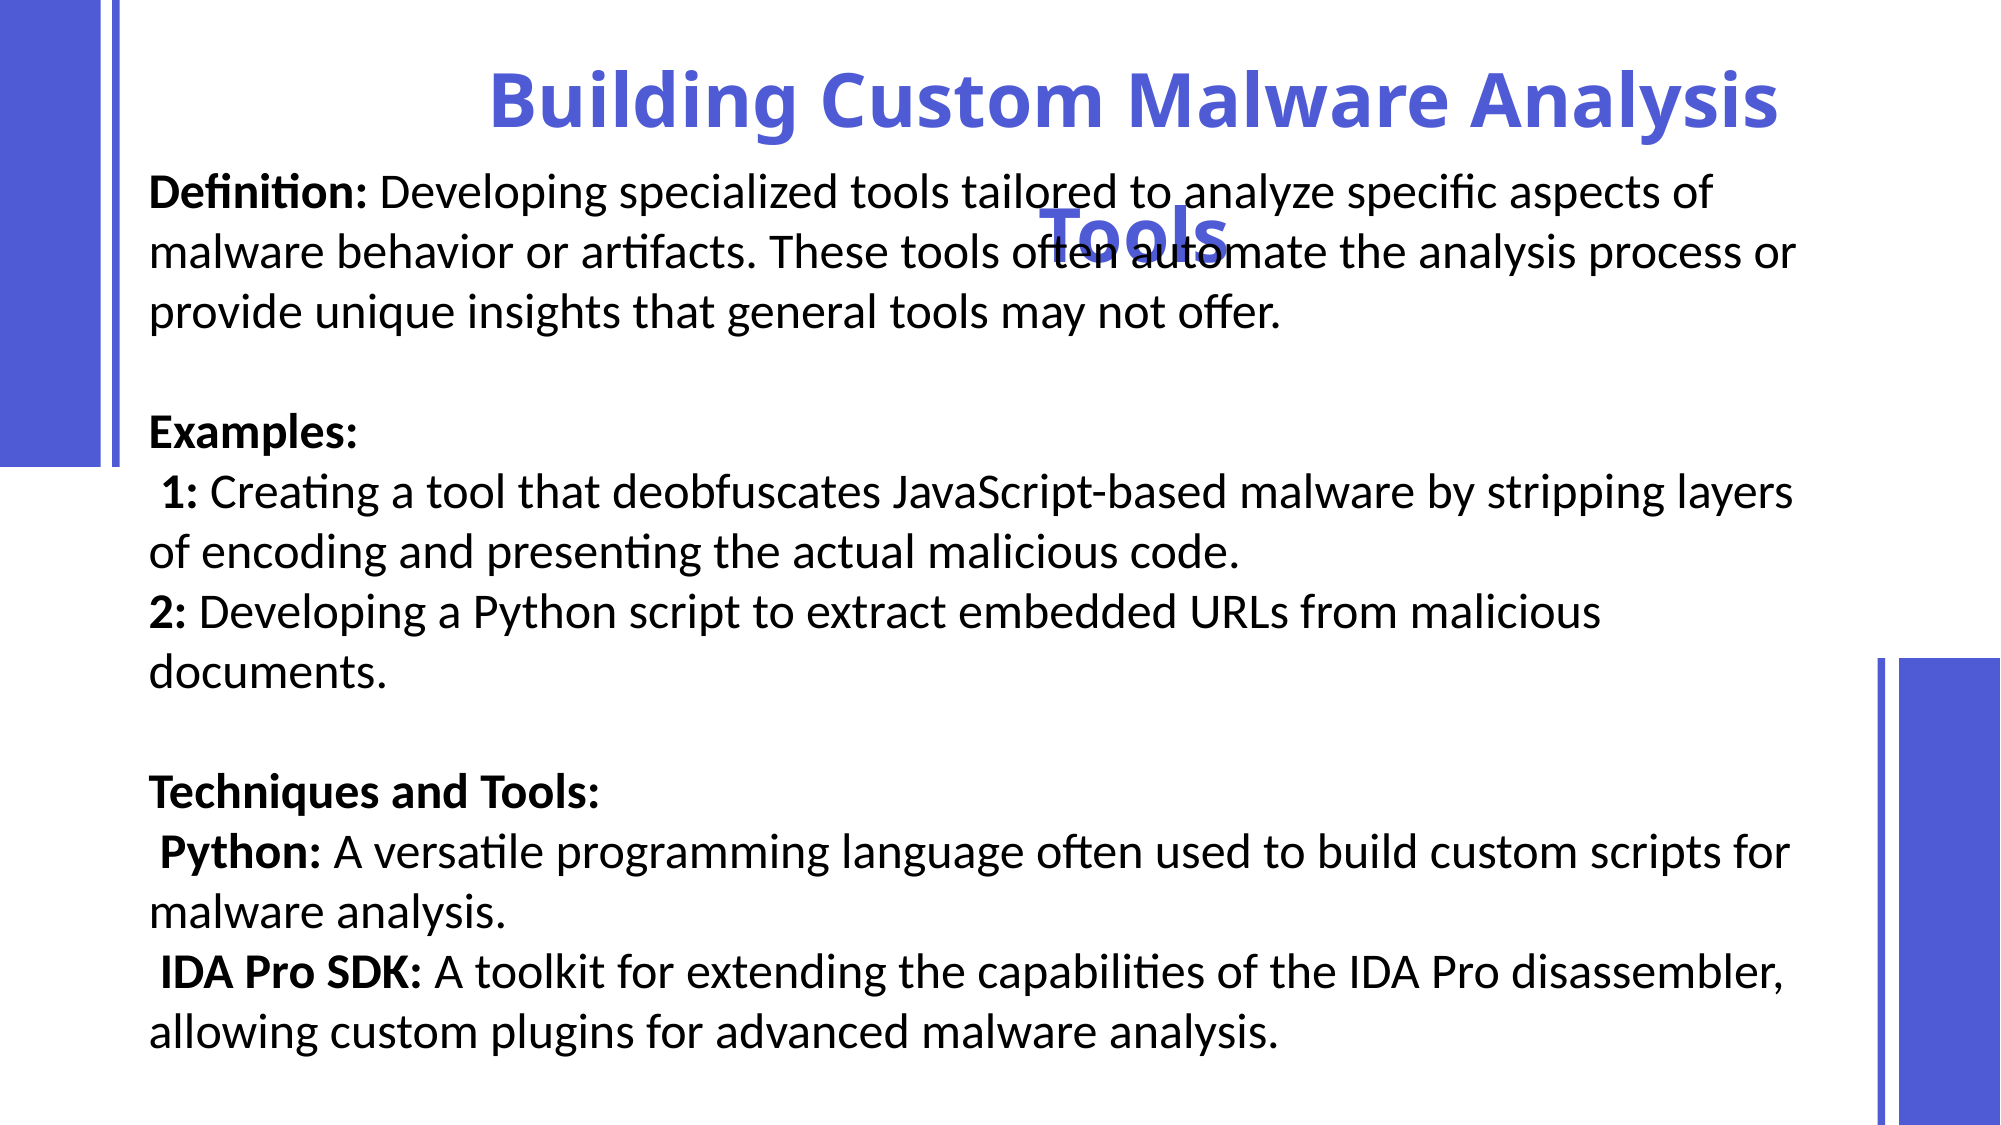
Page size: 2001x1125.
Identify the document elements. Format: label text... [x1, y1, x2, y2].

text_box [0, 0, 120, 468]
text_box Building Custom Malware Analysis Tools [369, 0, 1900, 285]
text_box Definition: Developing specialized tools tailored to analyze specific aspects of malware behavior or artifacts. These tools often automate the analysis process or provide unique insights that general tools may not offer. Examples: 1: Creating a tool that deobfuscates JavaScript-based malware by stripping layers of encoding and presenting the actual malicious code. 2: Developing a Python script to extract embedded URLs from malicious documents. Techniques and Tools: Python: A versatile programming language often used to build custom scripts for malware analysis. IDA Pro SDK: A toolkit for extending the capabilities of the IDA Pro disassembler, allowing custom plugins for advanced malware analysis. [133, 151, 1862, 1076]
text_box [1877, 657, 2000, 1125]
